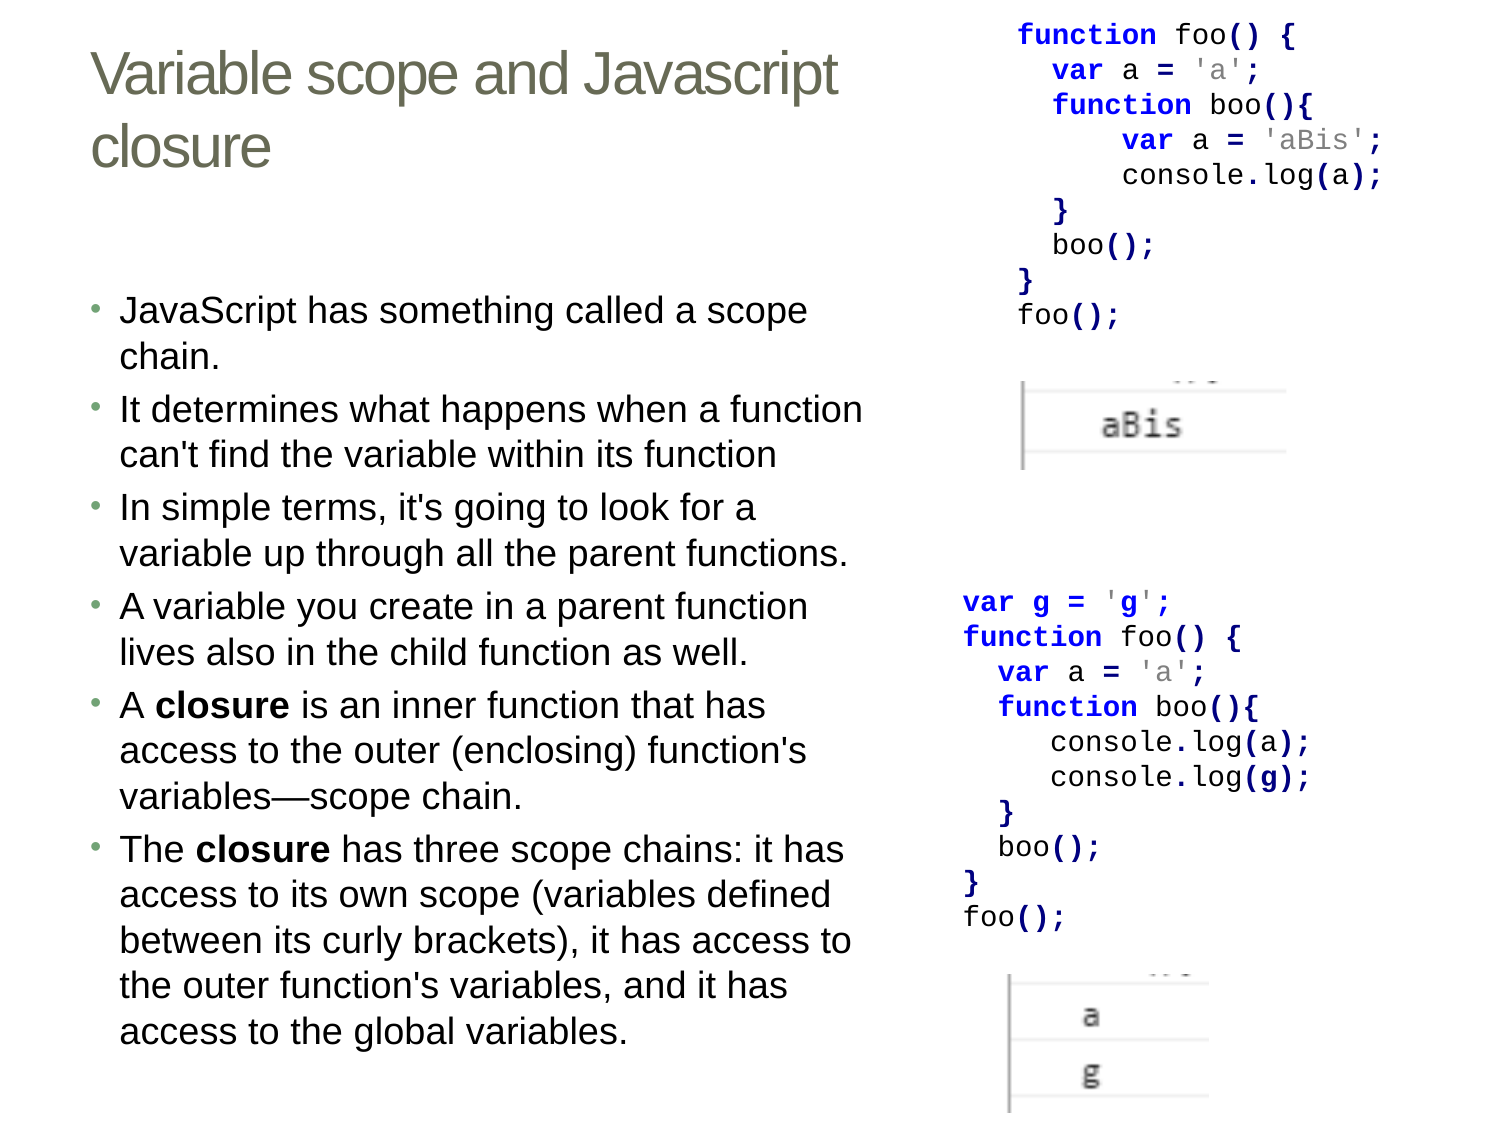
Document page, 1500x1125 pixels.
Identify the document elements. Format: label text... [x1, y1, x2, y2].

title Variable scope and Javascript closure [75, 24, 888, 188]
picture [997, 380, 1287, 471]
text_box function foo() { var a = 'a'; function boo(){ var a = 'aBis'; console.log(a); } boo(); } foo(); [1002, 8, 1500, 338]
text_box var g = 'g'; function foo() { var a = 'a'; function boo(){ console.log(a); console.log(g); } boo(); } foo(); [947, 574, 1461, 940]
picture [997, 974, 1209, 1113]
list JavaScript has something called a scope chain. It determines what happens when a function can't find the variable within its function In simple terms, it's going to look for a variable up through all the parent functions. A variable you create in a parent function lives also in the child function as well. A closure is an inner function that has access to the outer (enclosing) function's variables—scope chain. The closure has three scope chains: it has access to its own scope (variables defined between its curly brackets), it has access to the outer function's variables, and it has access to the global variables. [75, 224, 888, 1100]
